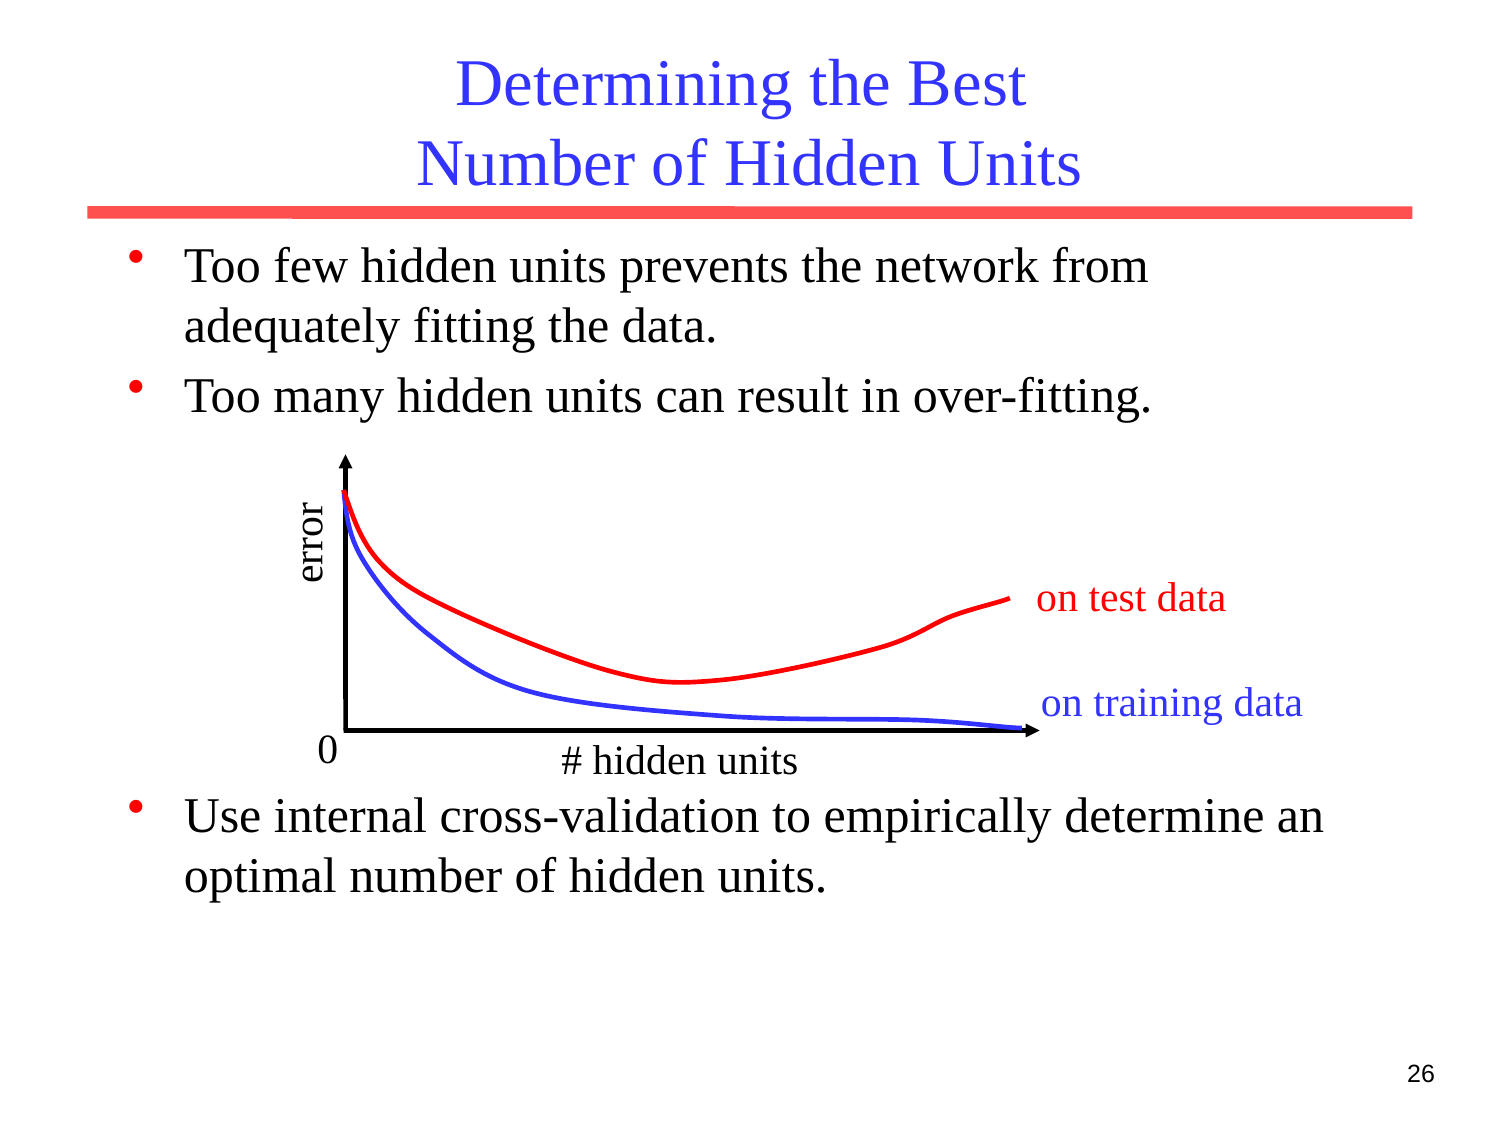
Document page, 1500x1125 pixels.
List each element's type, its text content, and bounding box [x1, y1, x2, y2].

text_box # hidden units [546, 724, 814, 791]
title Determining the Best Number of Hidden Units [112, 37, 1388, 201]
text_box on training data [1026, 666, 1319, 732]
list Too few hidden units prevents the network from adequately fitting the data. Too many hidden units can result in over-fitting. Use internal cross-validation to empirically determine an optimal number of hidden units. [112, 224, 1388, 1031]
slide_number 26 [1137, 1049, 1451, 1125]
text_box [343, 490, 1010, 683]
text_box error [272, 487, 339, 599]
text_box [339, 454, 352, 490]
text_box [344, 495, 1022, 729]
text_box on test data [1021, 561, 1242, 628]
text_box 0 [302, 714, 354, 780]
text_box [1027, 732, 1037, 737]
